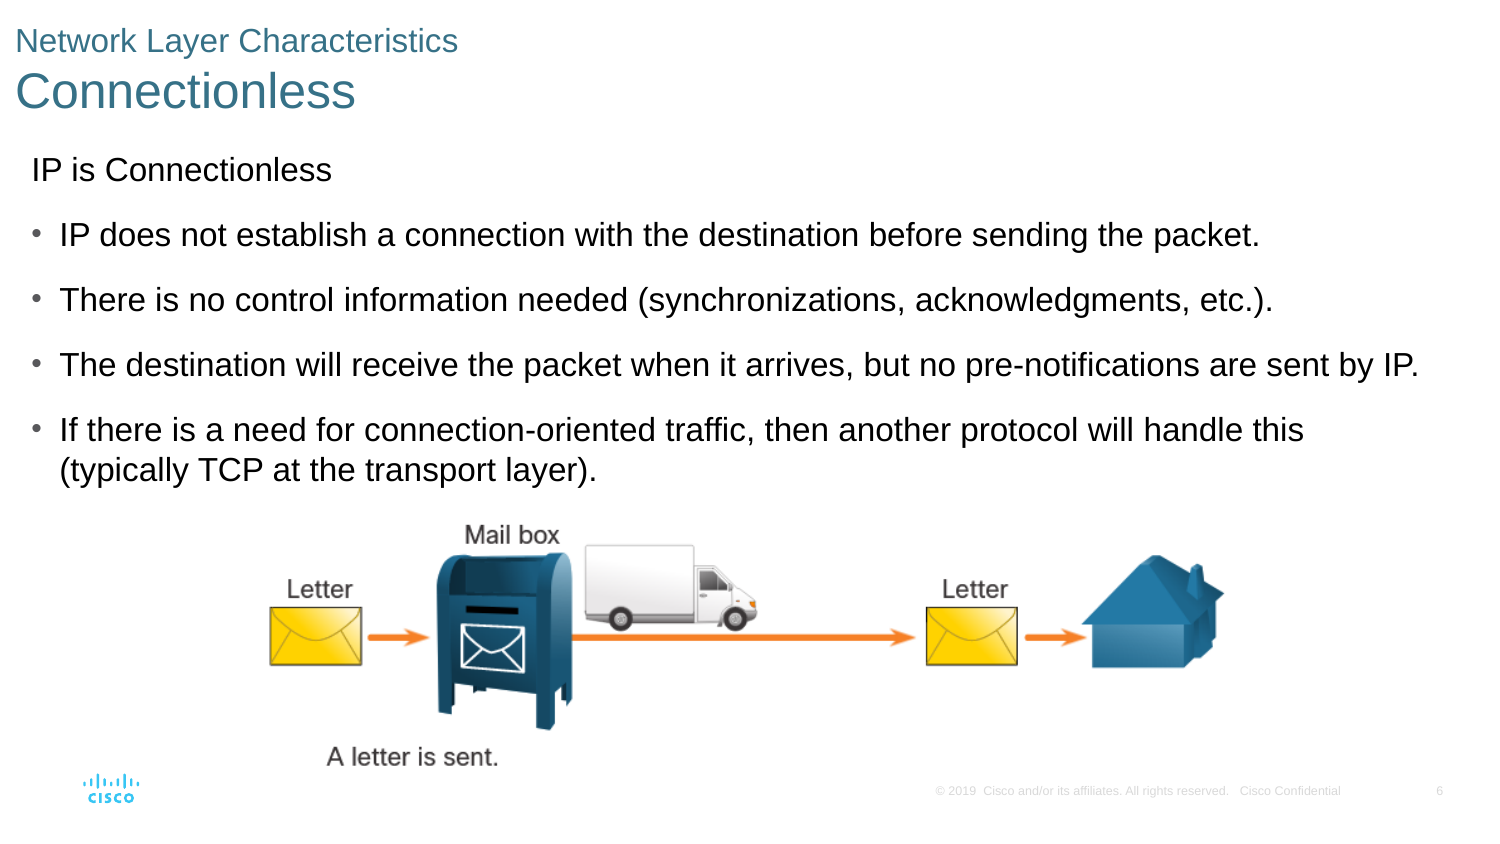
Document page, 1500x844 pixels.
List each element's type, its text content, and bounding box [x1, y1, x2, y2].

list IP is Connectionless IP does not establish a connection with the destination before sending the packet. There is no control information needed (synchronizations, acknowledgments, etc.). The destination will receive the packet when it arrives, but no pre-notifications are sent by IP. If there is a need for connection-oriented traffic, then another protocol will handle this (typically TCP at the transport layer). [16, 140, 1469, 487]
picture [267, 496, 1233, 781]
title Network Layer Characteristics Connectionless [0, 6, 1500, 131]
